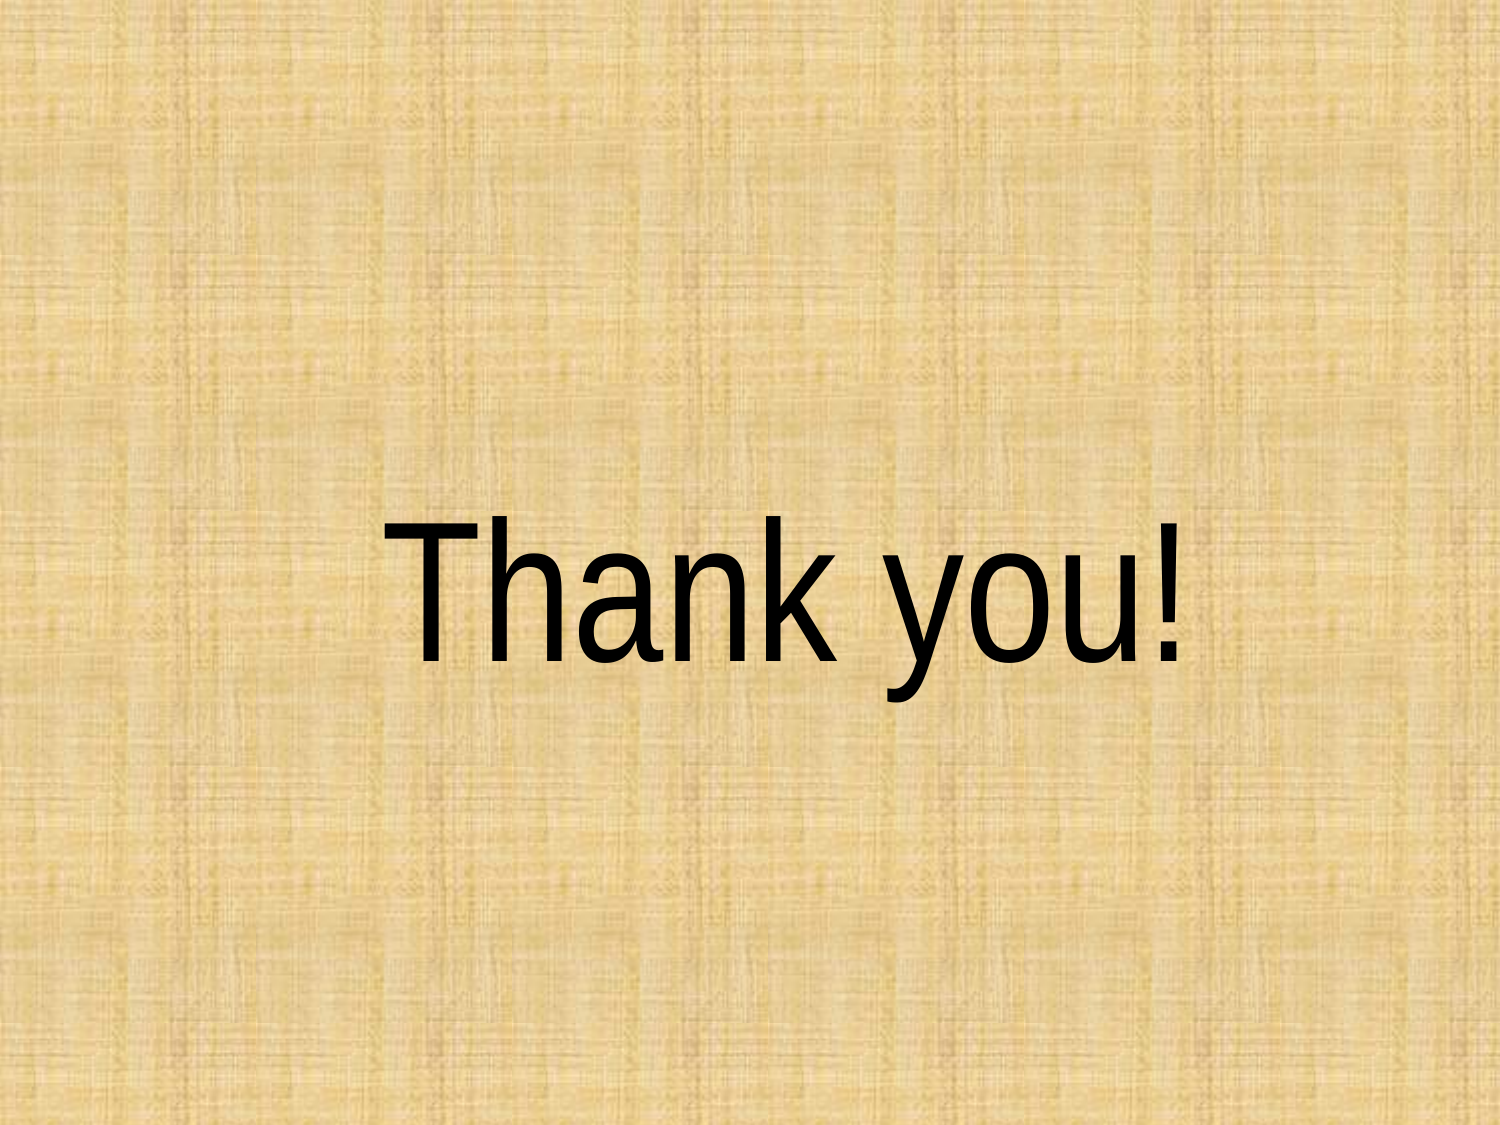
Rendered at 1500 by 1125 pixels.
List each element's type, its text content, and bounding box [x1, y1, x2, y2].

picture [0, 0, 1500, 1125]
title Thank you! [112, 487, 1463, 675]
